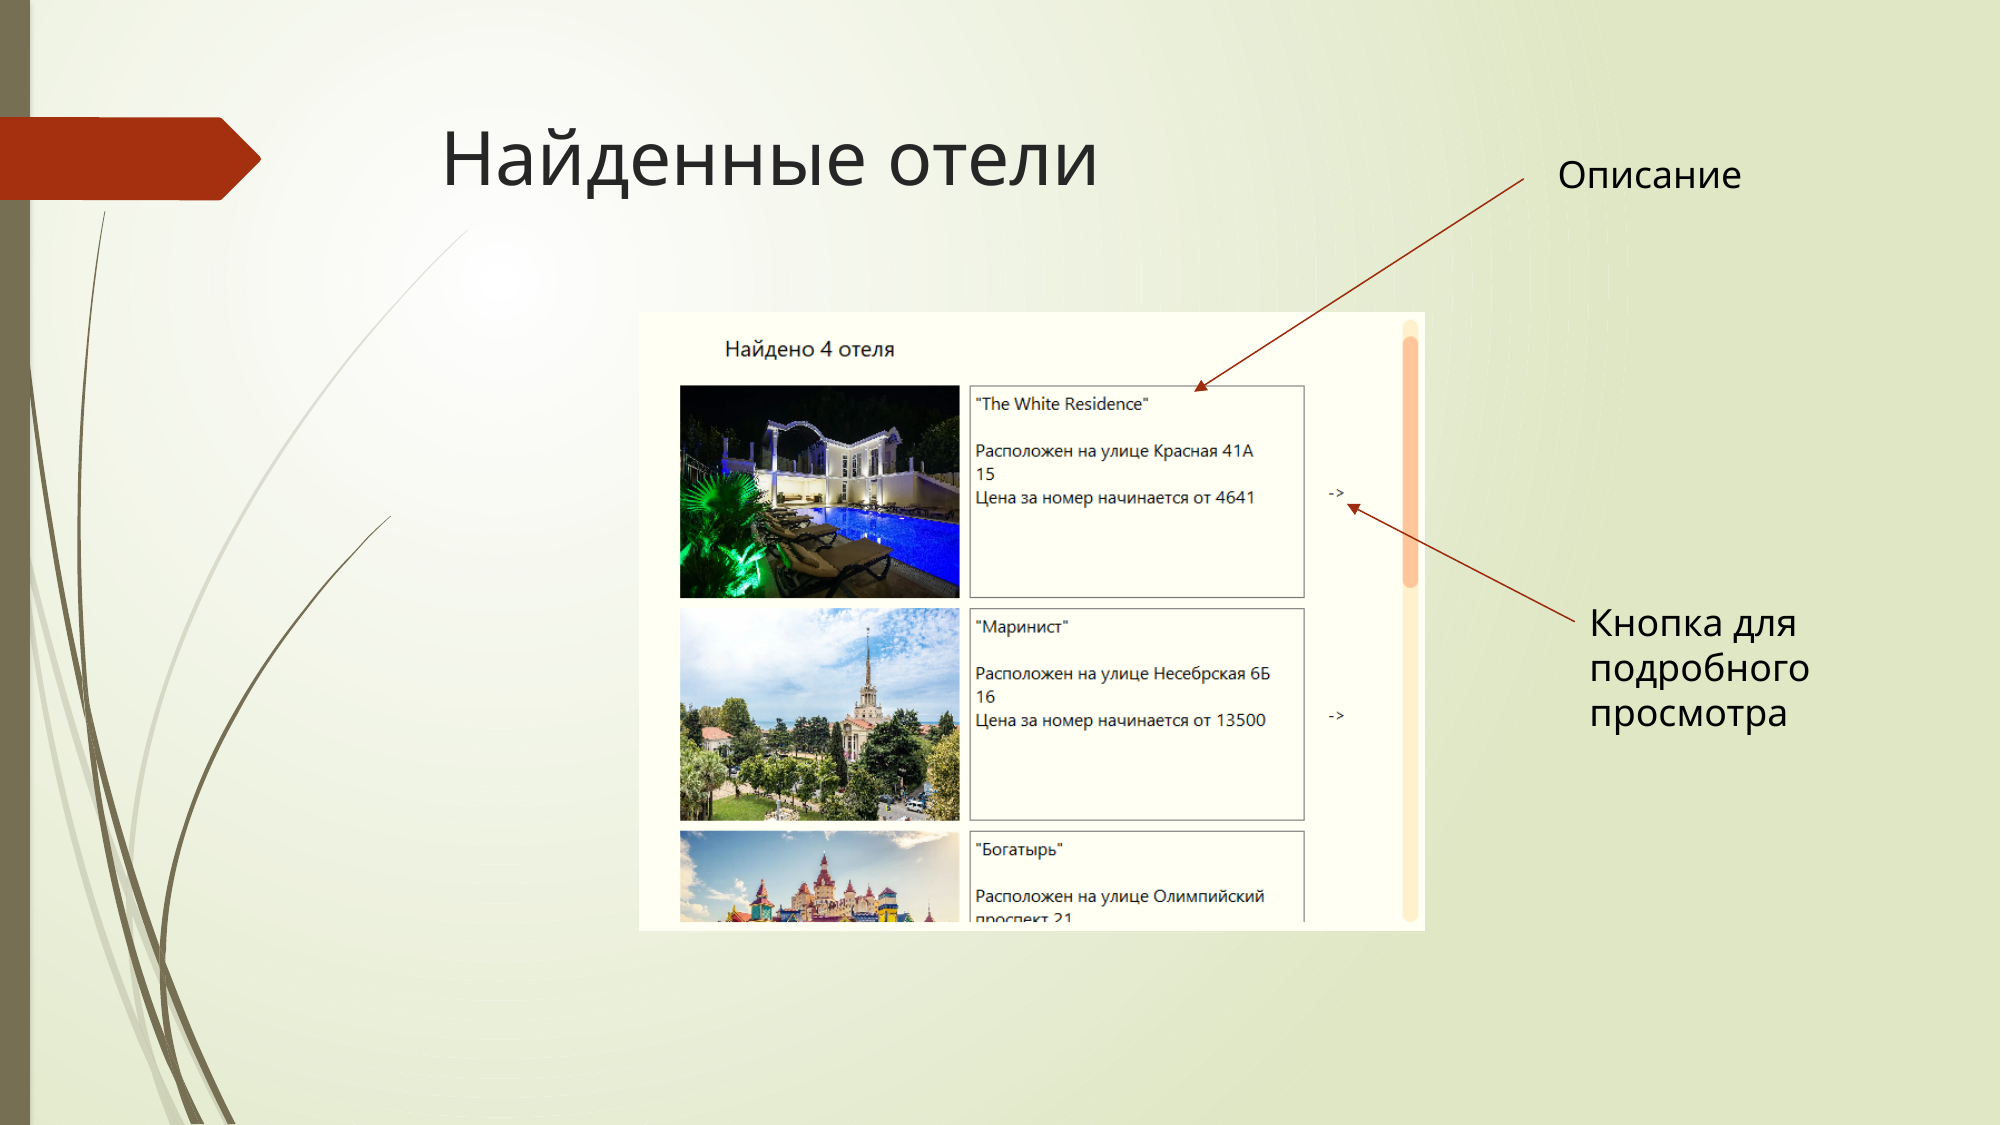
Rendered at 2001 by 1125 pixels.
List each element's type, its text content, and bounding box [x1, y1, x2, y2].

picture [638, 312, 1425, 931]
text_box Кнопка для подробного просмотра [1574, 591, 2000, 741]
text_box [1346, 503, 1575, 622]
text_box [1193, 178, 1524, 392]
title Найденные отели [425, 102, 1888, 313]
text_box Описание [1542, 143, 1980, 204]
